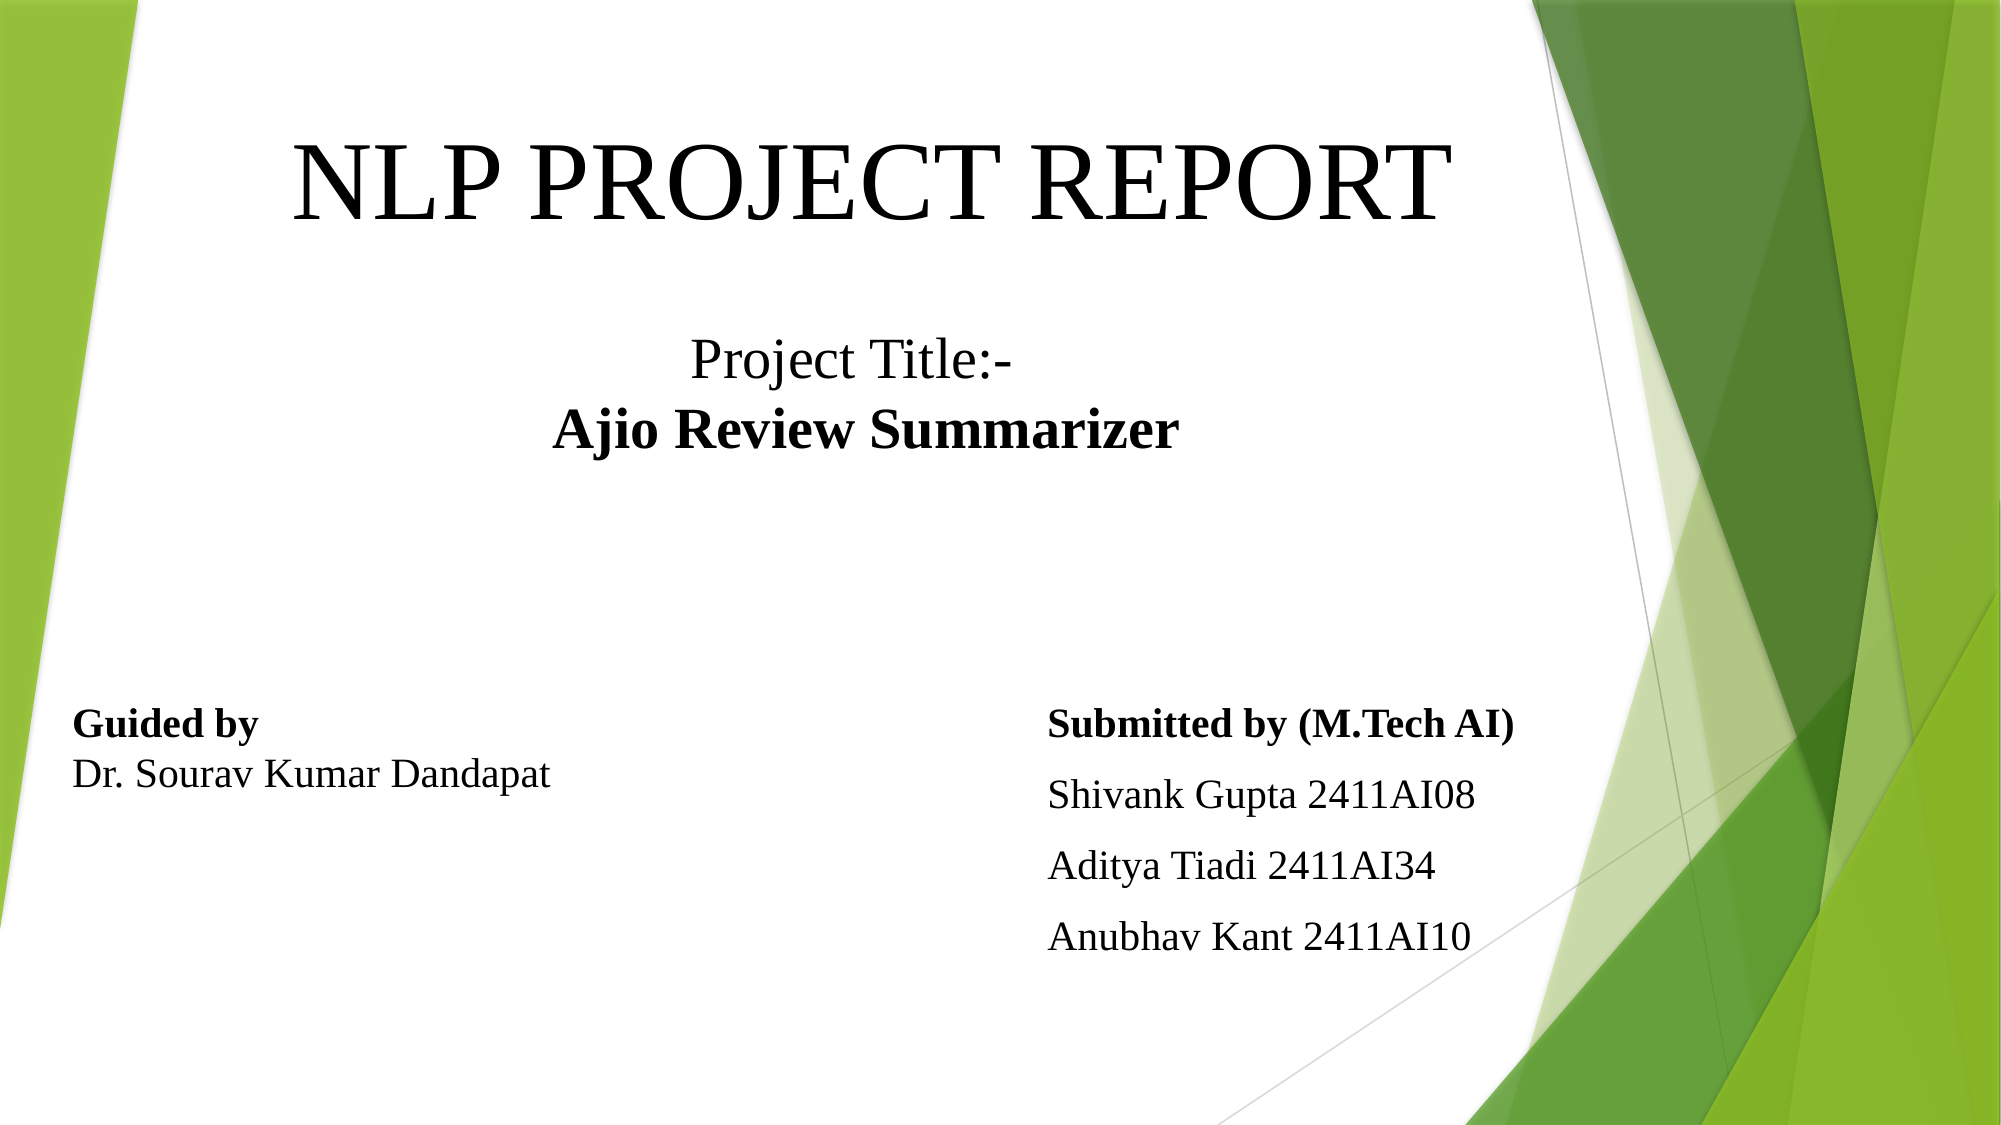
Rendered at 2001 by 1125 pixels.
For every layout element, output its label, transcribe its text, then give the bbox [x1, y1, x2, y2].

text_box Project Title:- Ajio Review Summarizer [411, 312, 1322, 468]
subtitle Submitted by (M.Tech AI) Shivank Gupta 2411AI08 Aditya Tiadi 2411AI34 Anubhav Kant 2411AI10 [1032, 688, 1612, 992]
title NLP PROJECT REPORT [264, 83, 1469, 250]
text_box Guided by Dr. Sourav Kumar Dandapat [57, 688, 968, 804]
